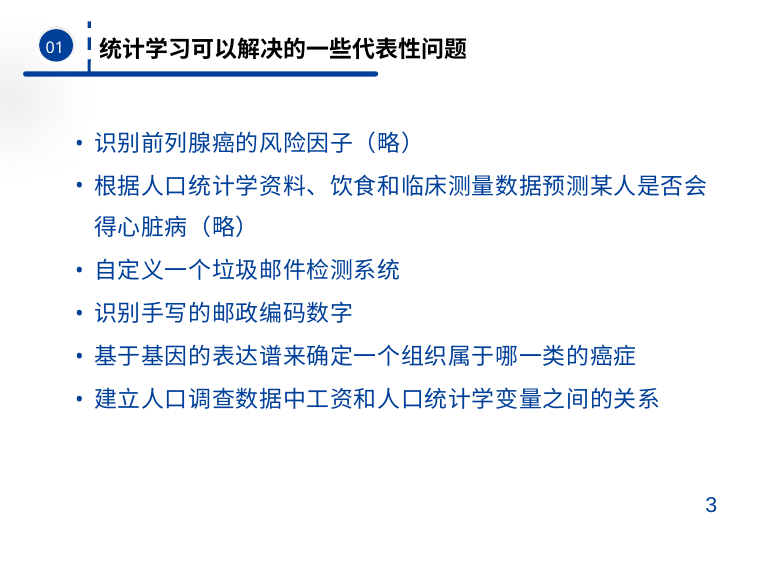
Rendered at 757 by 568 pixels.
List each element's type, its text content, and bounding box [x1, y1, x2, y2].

text_box 统计学习可以解决的一些代表性问题 [93, 31, 478, 65]
text_box 识别前列腺癌的风险因子（略） 根据人口统计学资料、饮食和临床测量数据预测某人是否会得心脏病（略） 自定义一个垃圾邮件检测系统 识别手写的邮政编码数字 基于基因的表达谱来确定一个组织属于哪一类的癌症 建立人口调查数据中工资和人口统计学变量之间的关系 [73, 126, 715, 413]
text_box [30, 25, 81, 66]
text_box [22, 70, 380, 78]
